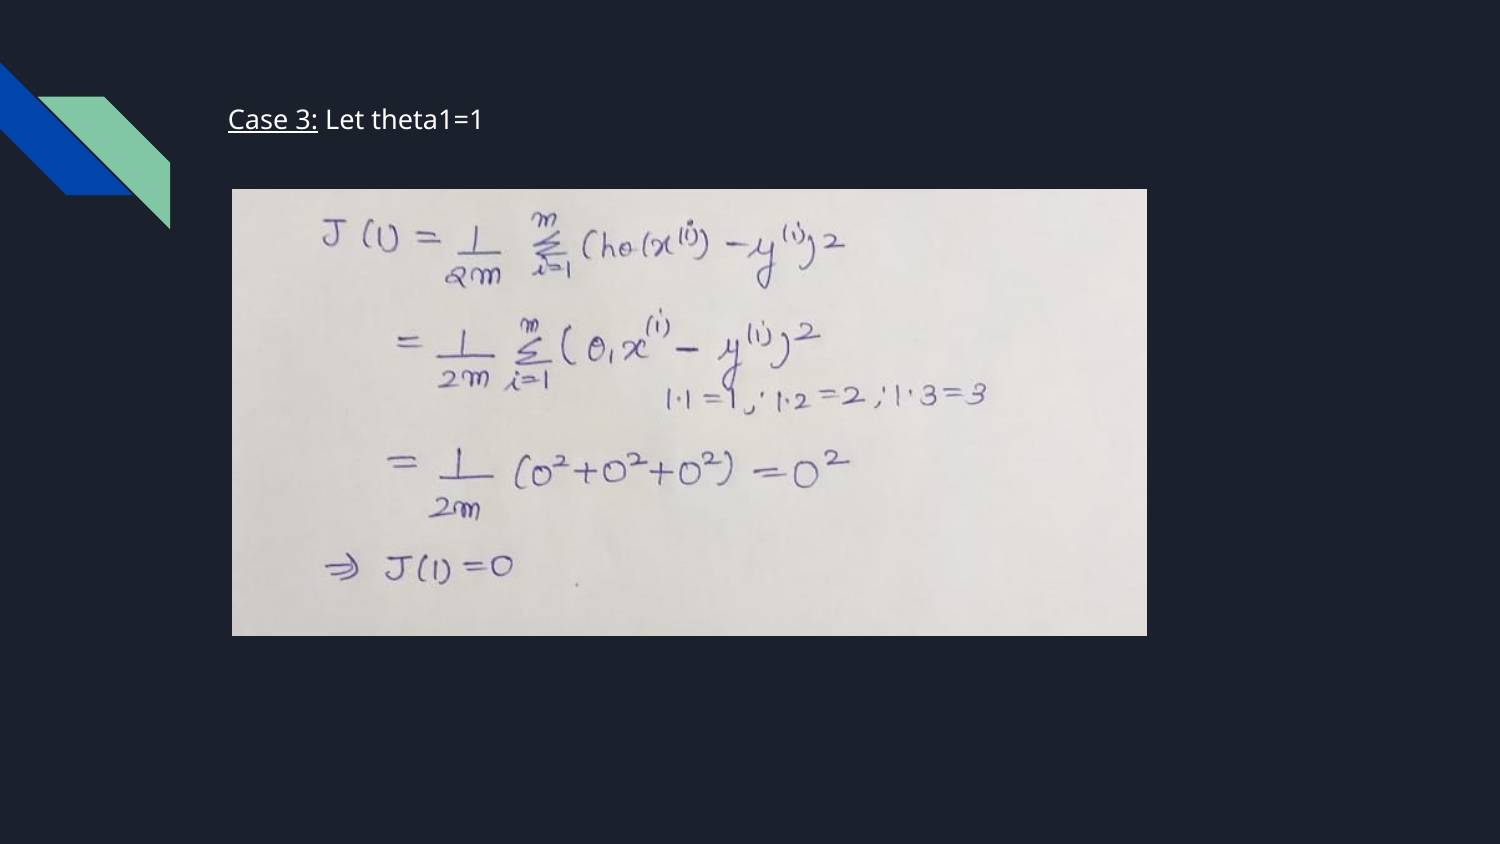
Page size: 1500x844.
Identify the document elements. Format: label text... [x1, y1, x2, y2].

picture [231, 188, 1148, 637]
list Case 3: Let theta1=1 [212, 82, 1368, 735]
